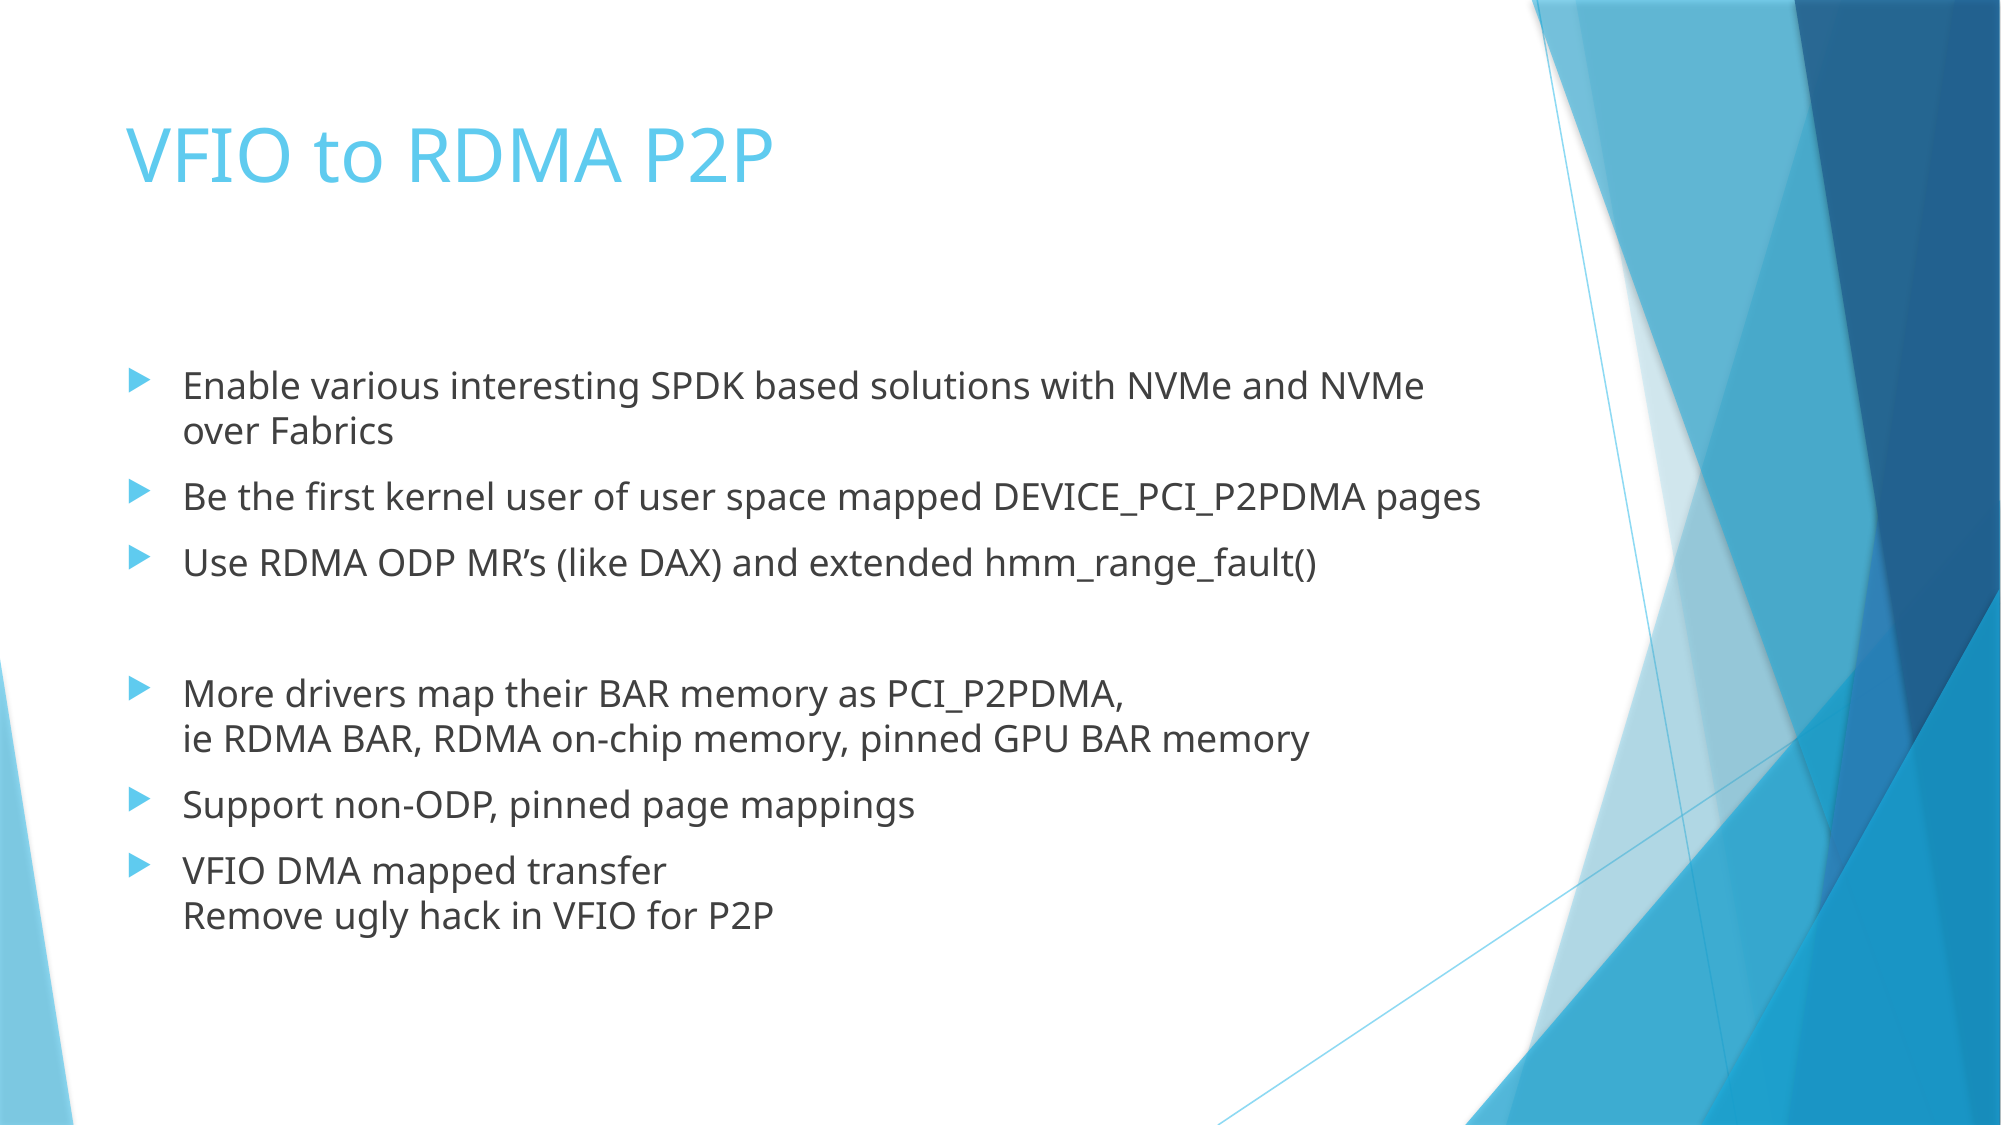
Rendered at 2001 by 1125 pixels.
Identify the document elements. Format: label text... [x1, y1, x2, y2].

title VFIO to RDMA P2P [111, 99, 1522, 317]
list Enable various interesting SPDK based solutions with NVMe and NVMe over Fabrics Be the first kernel user of user space mapped DEVICE_PCI_P2PDMA pages Use RDMA ODP MR’s (like DAX) and extended hmm_range_fault() More drivers map their BAR memory as PCI_P2PDMA, ie RDMA BAR, RDMA on-chip memory, pinned GPU BAR memory Support non-ODP, pinned page mappings VFIO DMA mapped transfer Remove ugly hack in VFIO for P2P [111, 354, 1522, 992]
